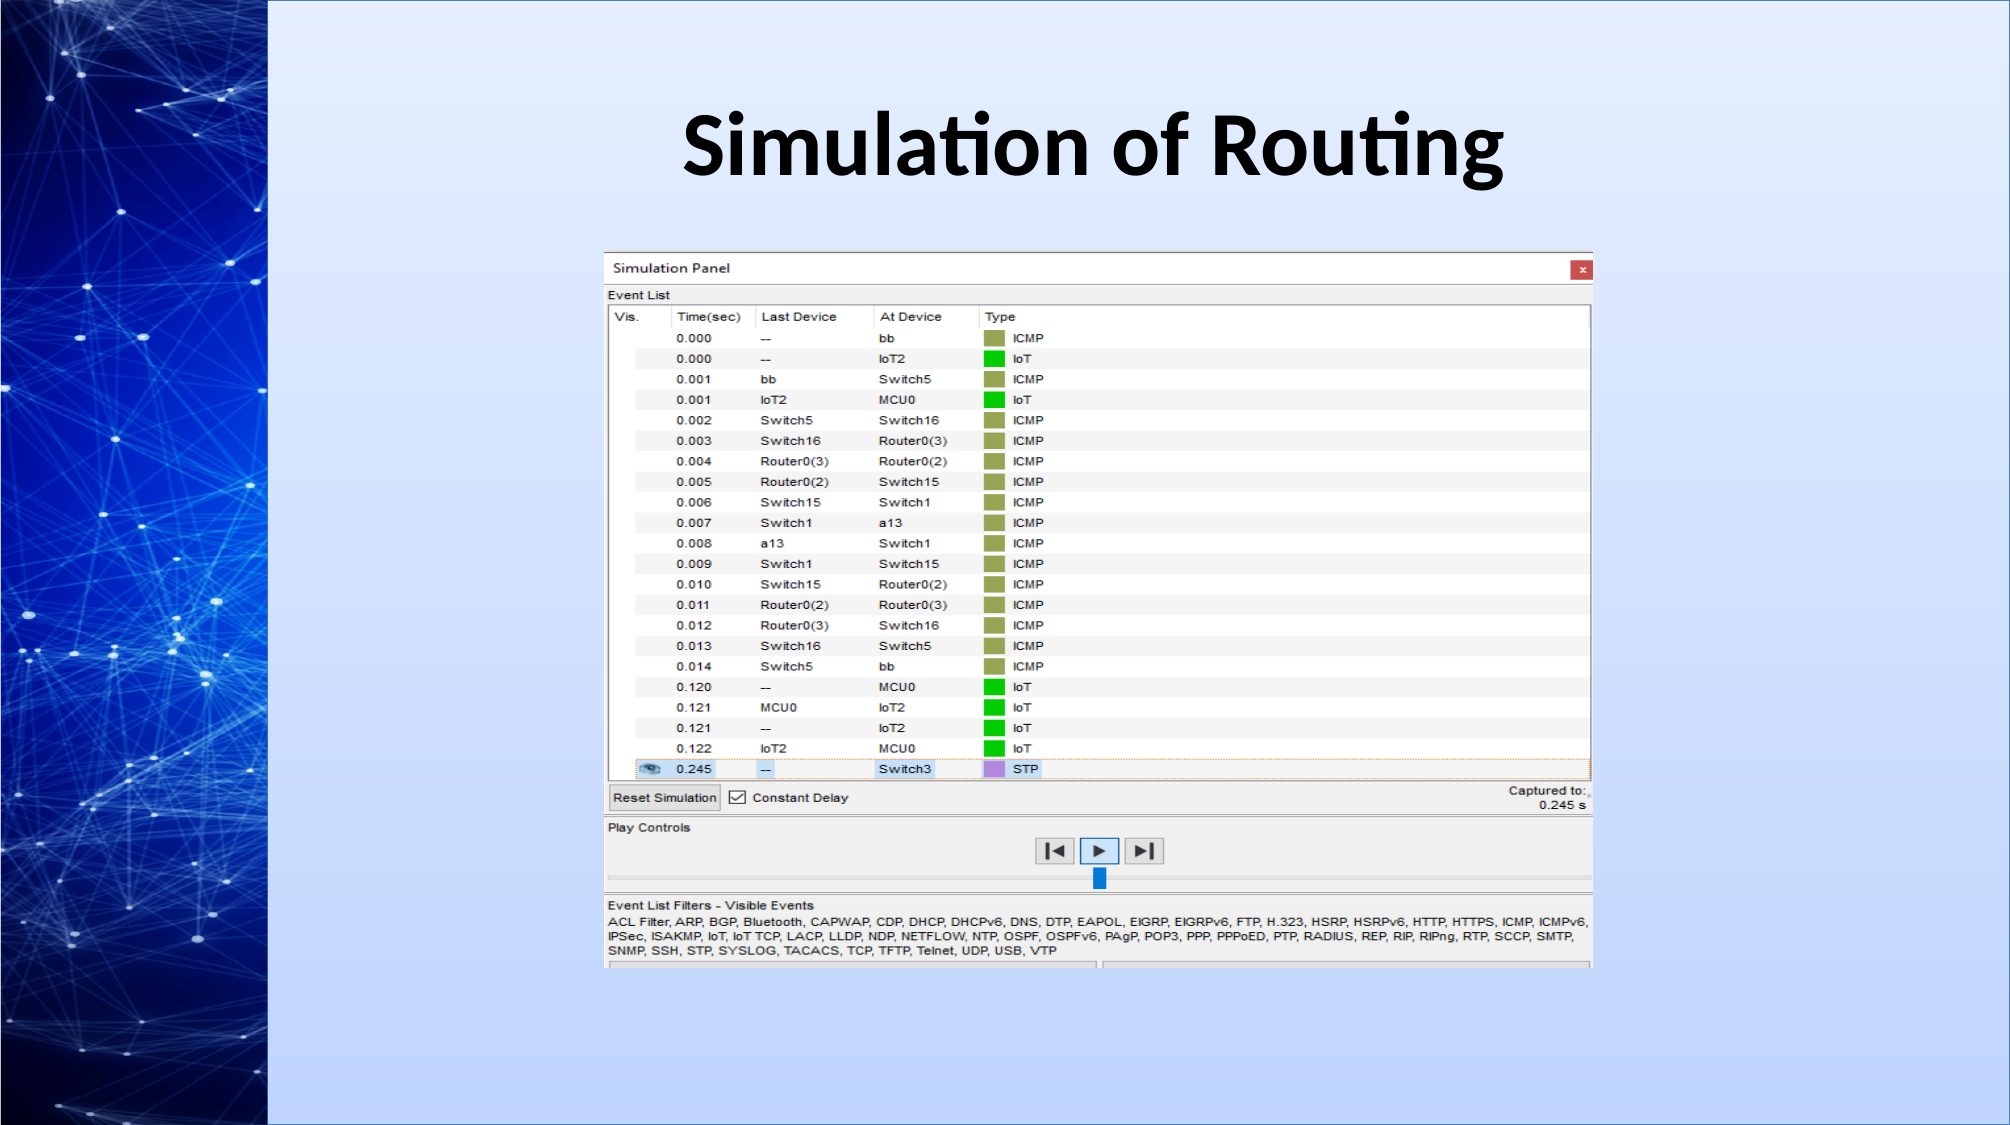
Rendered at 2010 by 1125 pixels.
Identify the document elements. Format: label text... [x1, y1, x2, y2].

title Simulation of Routing [279, 45, 1910, 233]
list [604, 249, 1593, 968]
picture [1, 0, 268, 1124]
